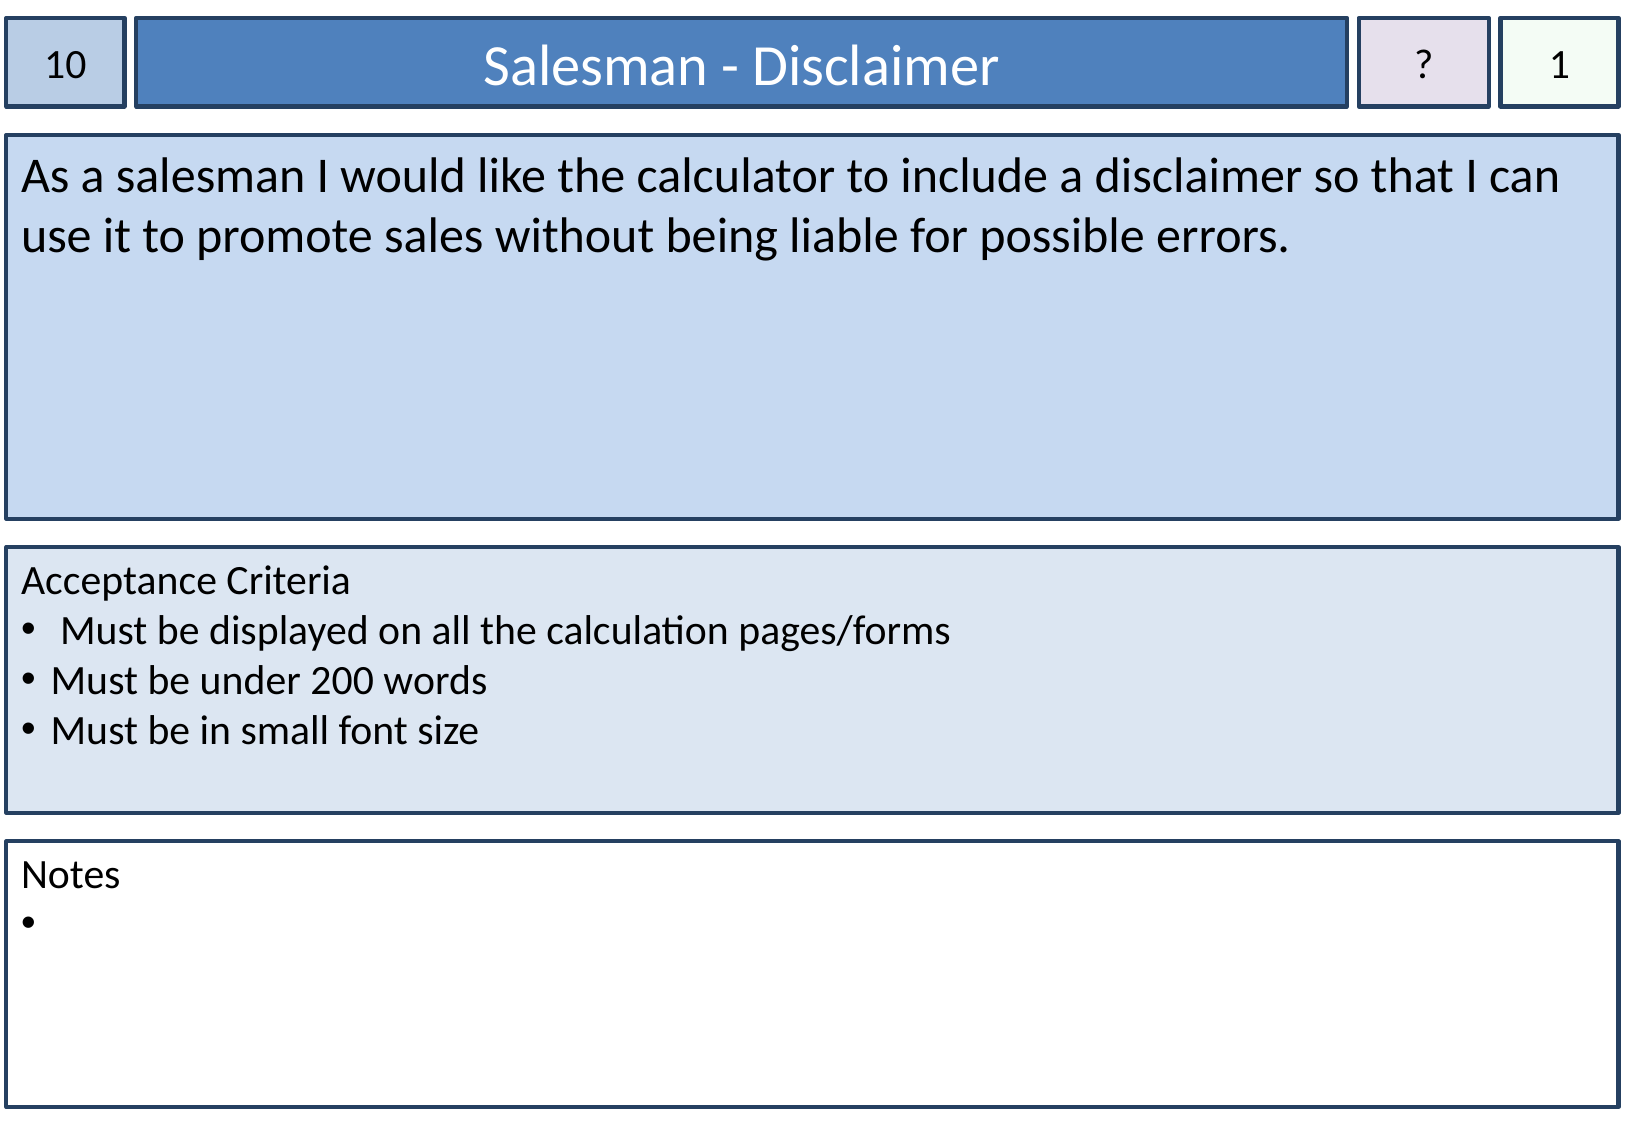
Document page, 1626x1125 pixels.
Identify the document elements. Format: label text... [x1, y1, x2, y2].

text_box ? [1357, 16, 1491, 109]
text_box As a salesman I would like the calculator to include a disclaimer so that I can use it to promote sales without being liable for possible errors. [4, 133, 1621, 521]
text_box Salesman - Disclaimer [134, 16, 1349, 109]
text_box Notes [4, 839, 1621, 1109]
text_box 1 [1498, 16, 1621, 109]
text_box 10 [4, 16, 127, 109]
text_box Acceptance Criteria Must be displayed on all the calculation pages/forms Must be under 200 words Must be in small font size [4, 545, 1621, 815]
